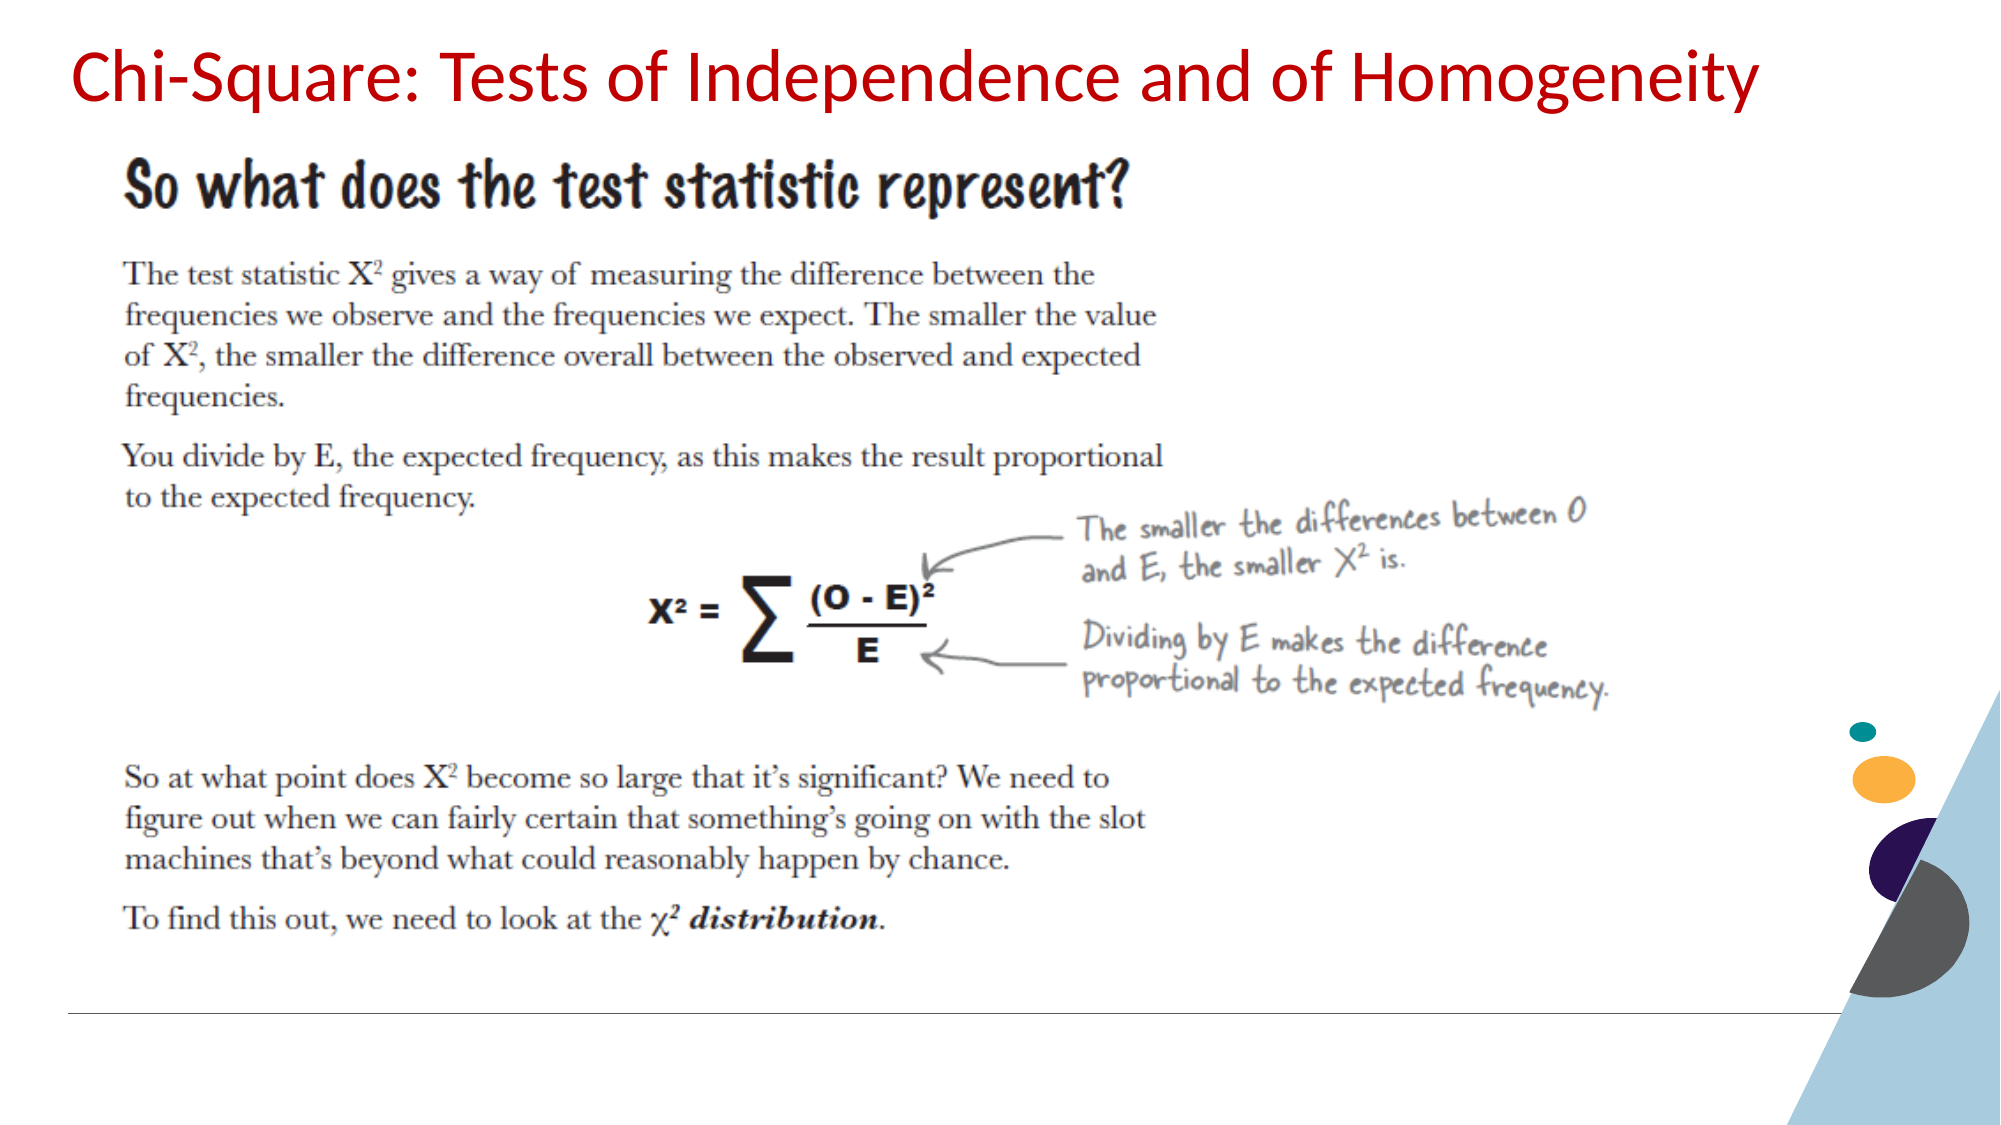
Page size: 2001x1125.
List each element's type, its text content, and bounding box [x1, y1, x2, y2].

picture [70, 126, 1695, 1001]
text_box Chi-Square: Tests of Independence and of Homogeneity [56, 36, 1894, 124]
